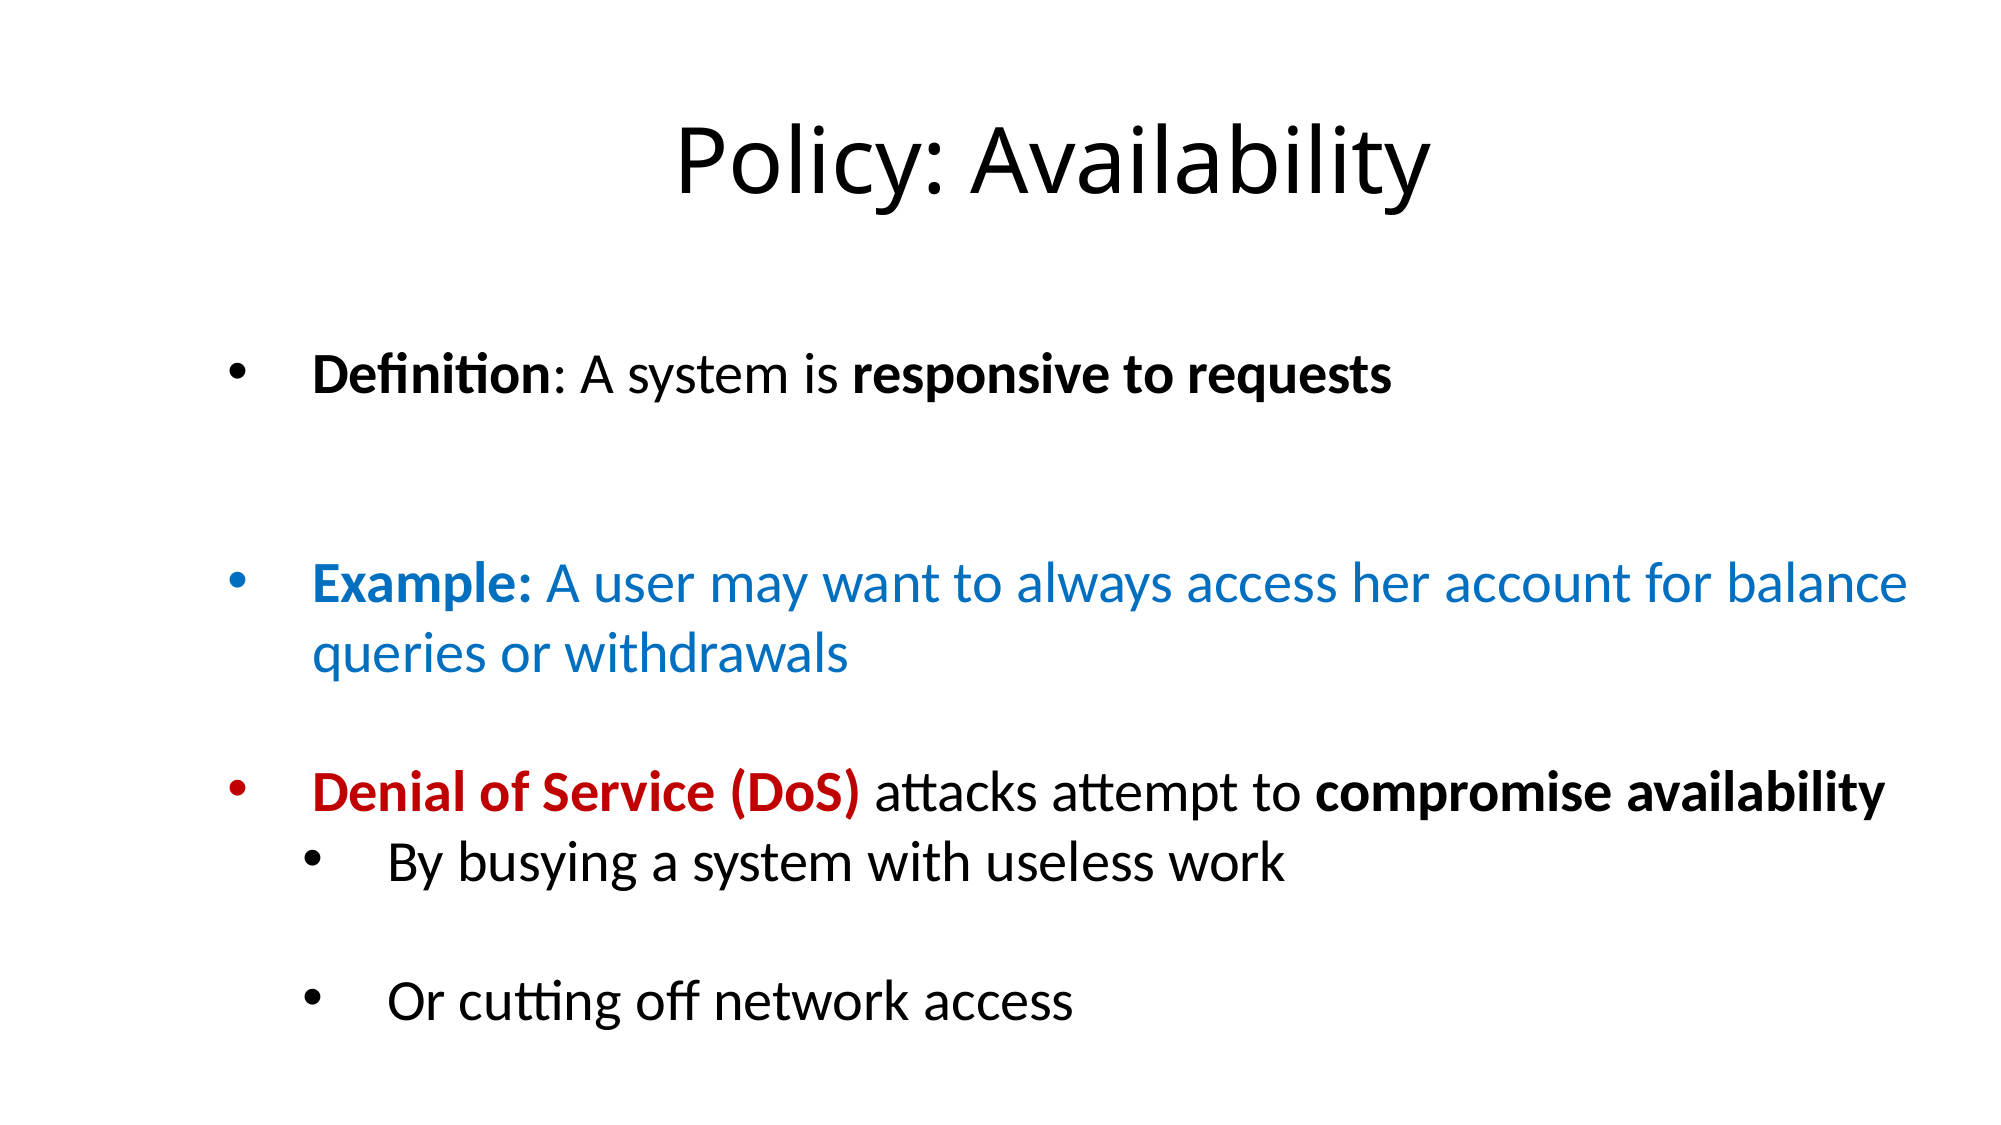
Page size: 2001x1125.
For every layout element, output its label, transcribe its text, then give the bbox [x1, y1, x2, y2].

text_box Definition: A system is responsive to requests Example: A user may want to always access her account for balance queries or withdrawals Denial of Service (DoS) attacks attempt to compromise availability By busying a system with useless work Or cutting off network access [225, 333, 1916, 1032]
title Policy: Availability [160, 100, 1840, 291]
